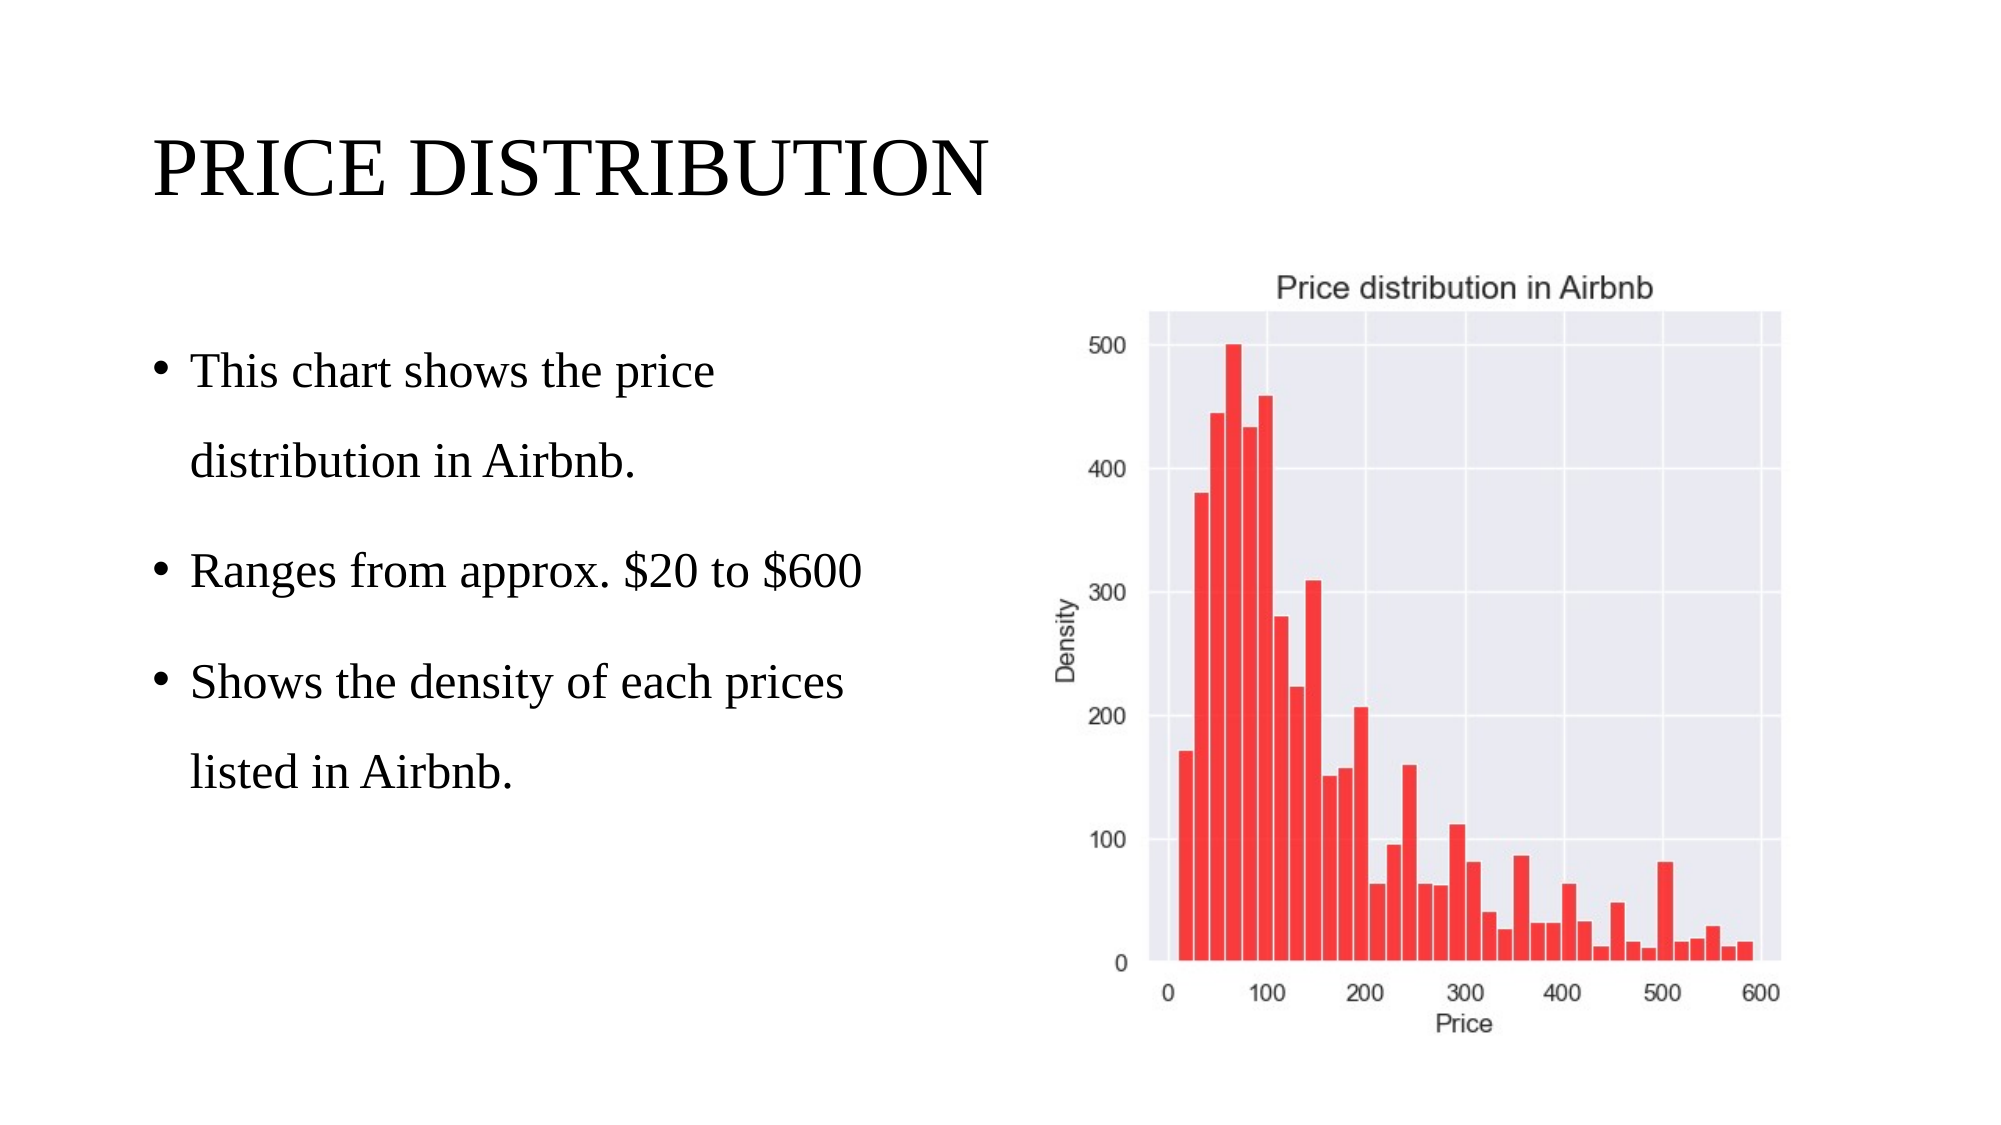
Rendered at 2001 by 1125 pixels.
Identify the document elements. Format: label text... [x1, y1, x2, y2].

title PRICE DISTRIBUTION [137, 59, 1863, 278]
list This chart shows the price distribution in Airbnb. Ranges from approx. $20 to $600 Shows the density of each prices listed in Airbnb. [137, 299, 882, 1014]
picture [1039, 260, 1797, 1053]
